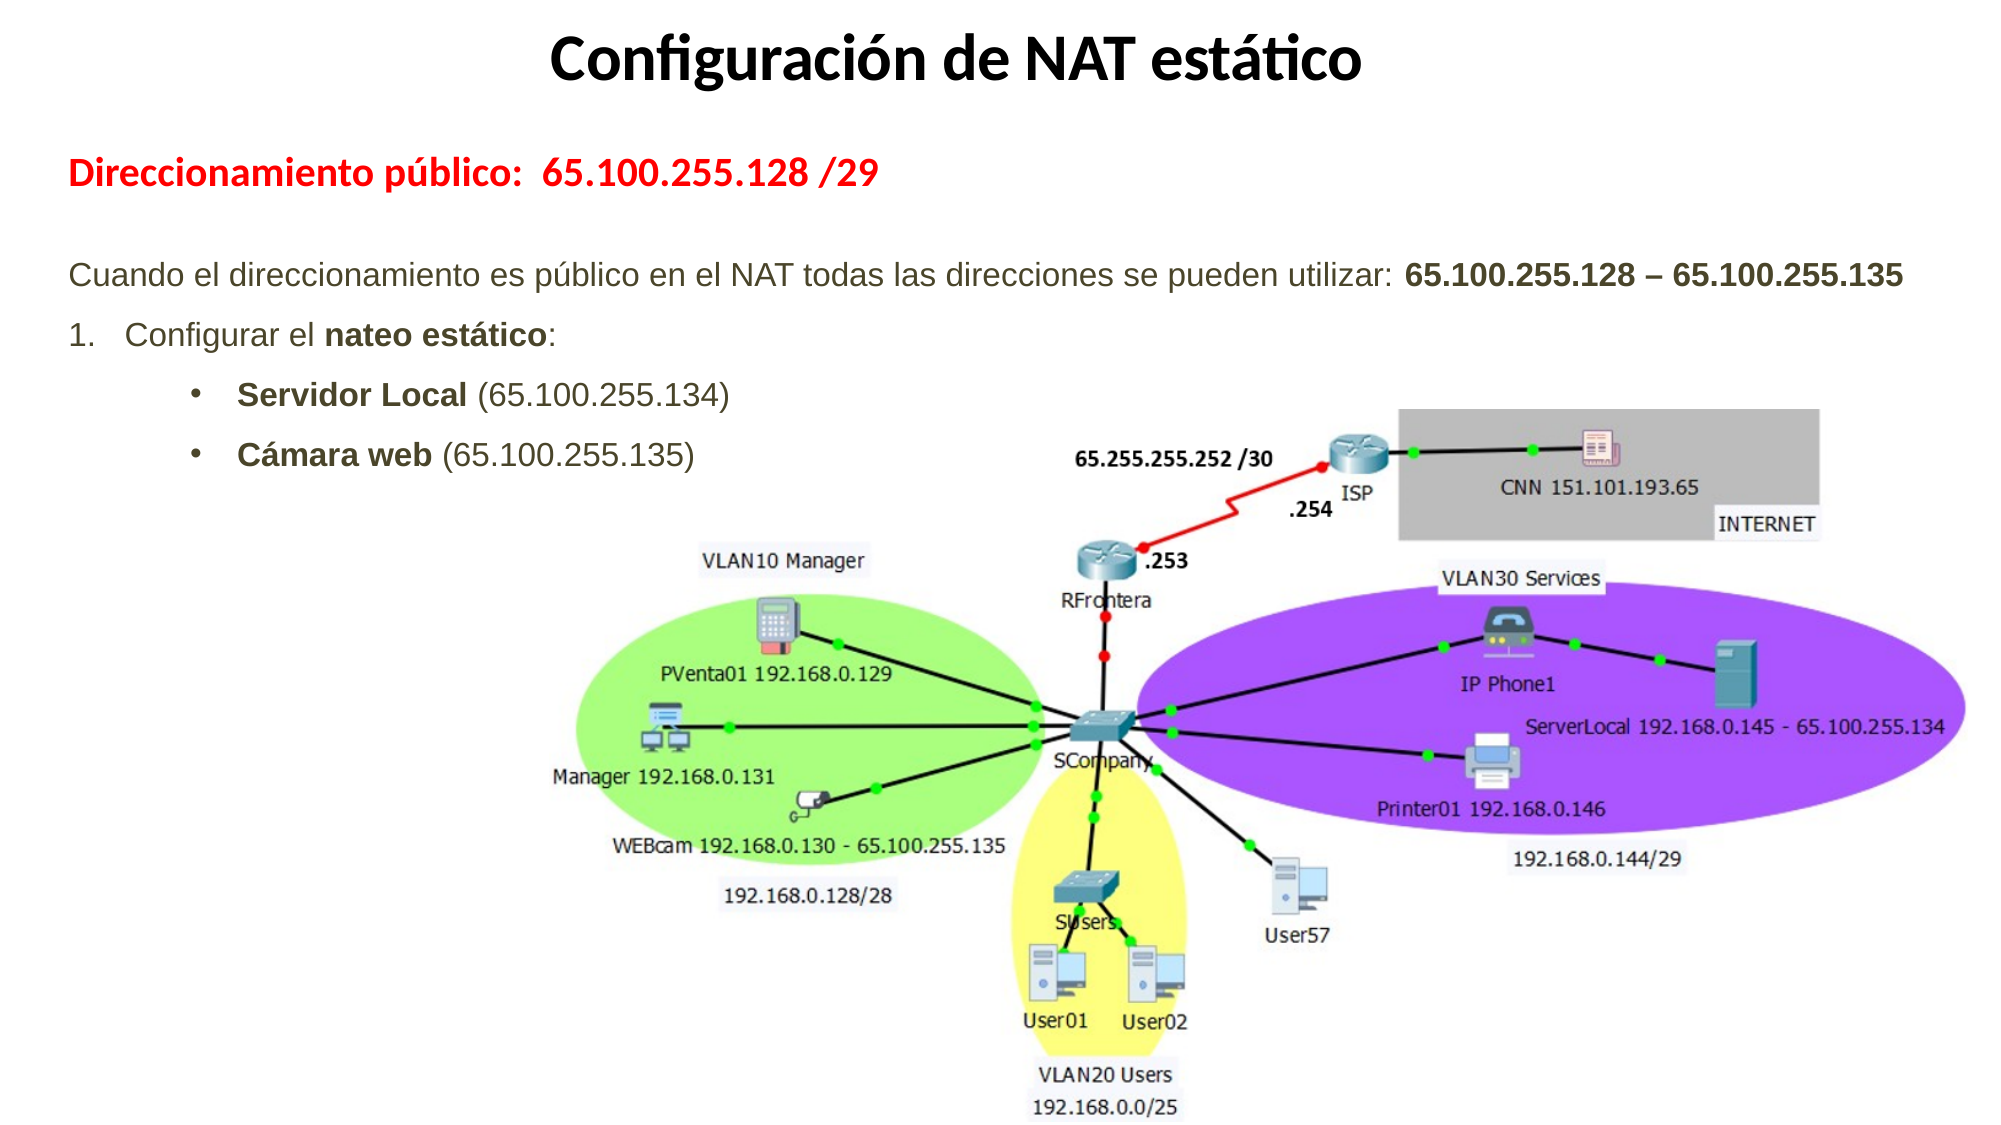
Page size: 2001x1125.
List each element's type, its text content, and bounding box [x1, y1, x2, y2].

picture [549, 409, 1968, 1123]
text_box Direccionamiento público: 65.100.255.128 /29 [53, 137, 1000, 203]
text_box Configuración de NAT estático [548, 13, 1397, 94]
text_box Cuando el direccionamiento es público en el NAT todas las direcciones se pueden utilizar: 65.100.255.128 – 65.100.255.135 Configurar el nateo estático: Servidor Local (65.100.255.134) Cámara web (65.100.255.135) [53, 226, 2000, 541]
